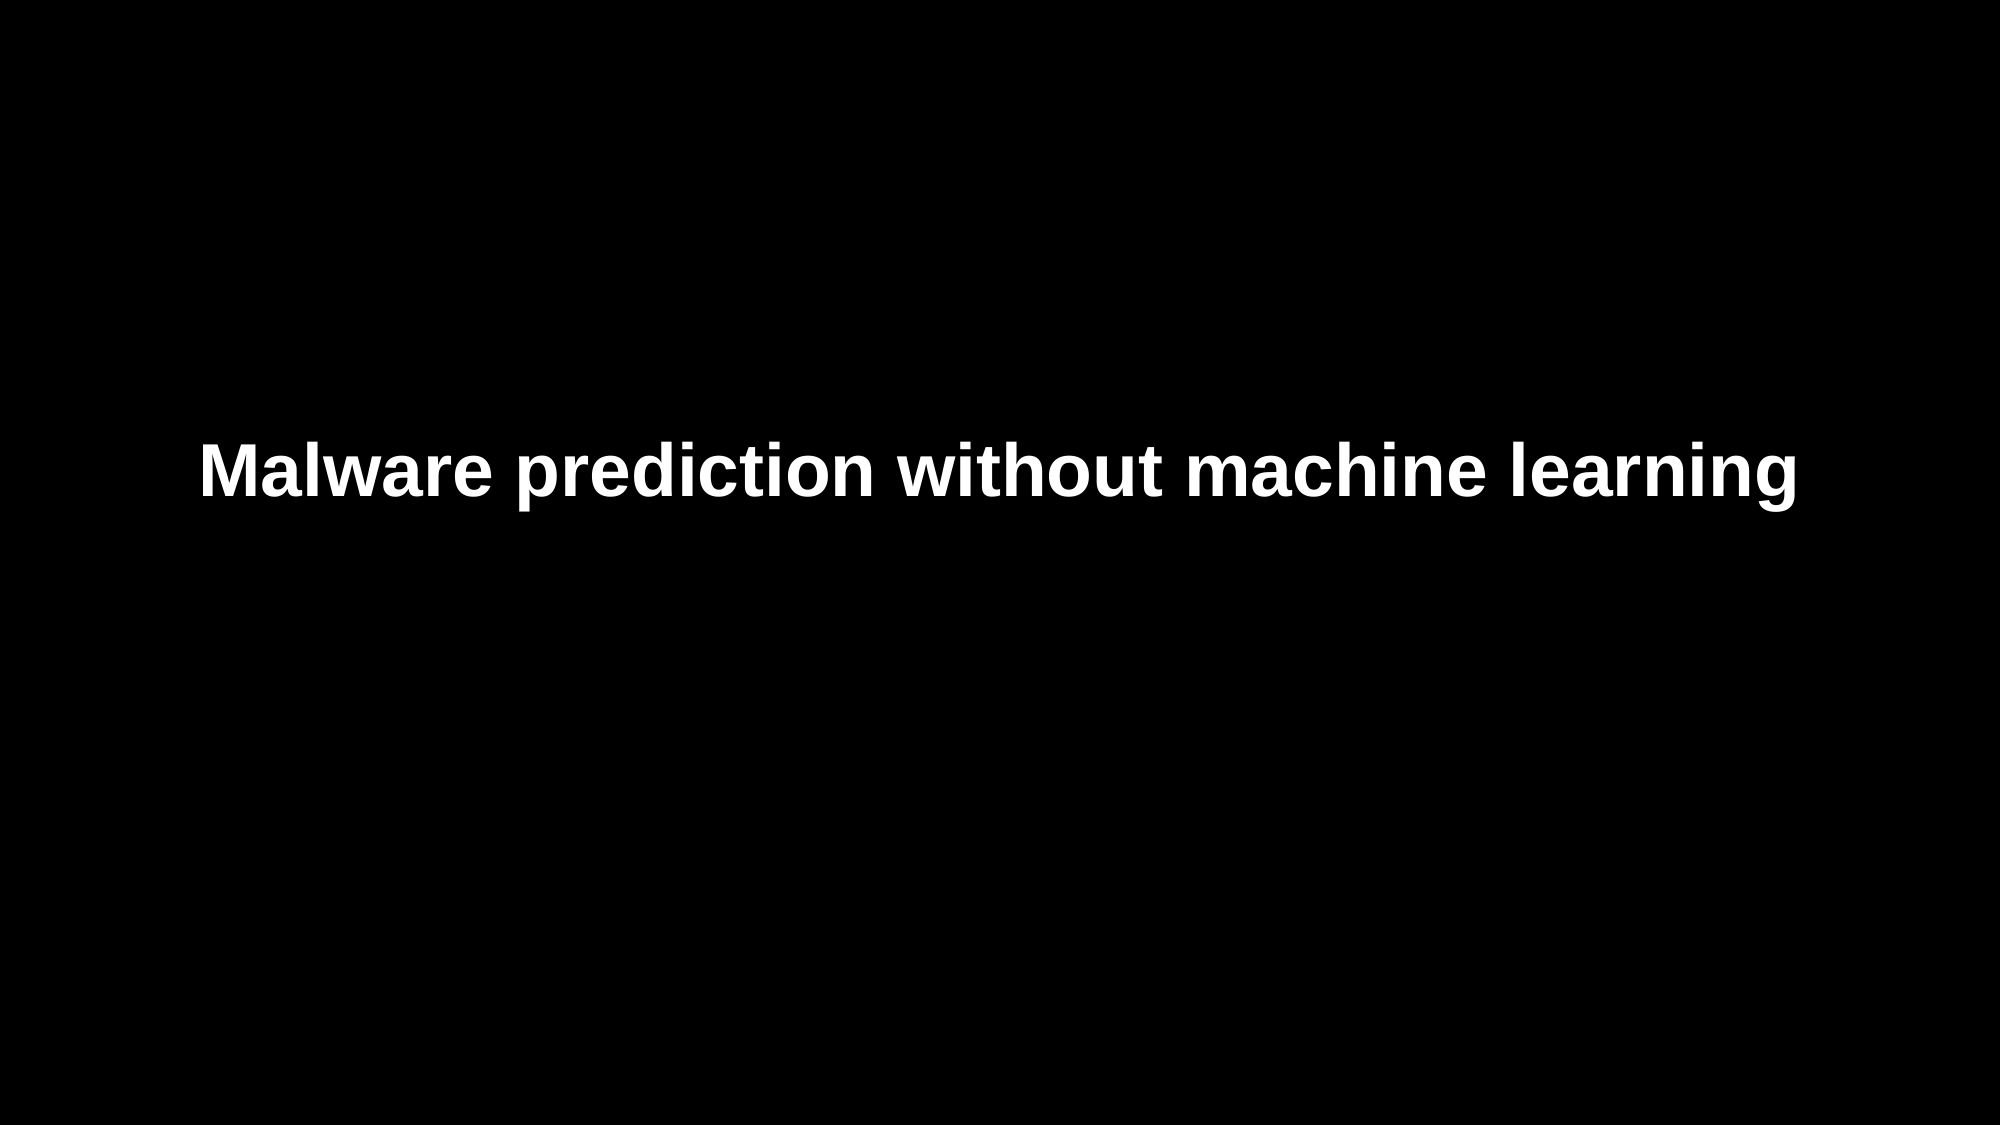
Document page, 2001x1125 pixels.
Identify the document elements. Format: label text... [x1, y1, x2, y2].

text_box Malware prediction without machine learning [0, 0, 2000, 1125]
